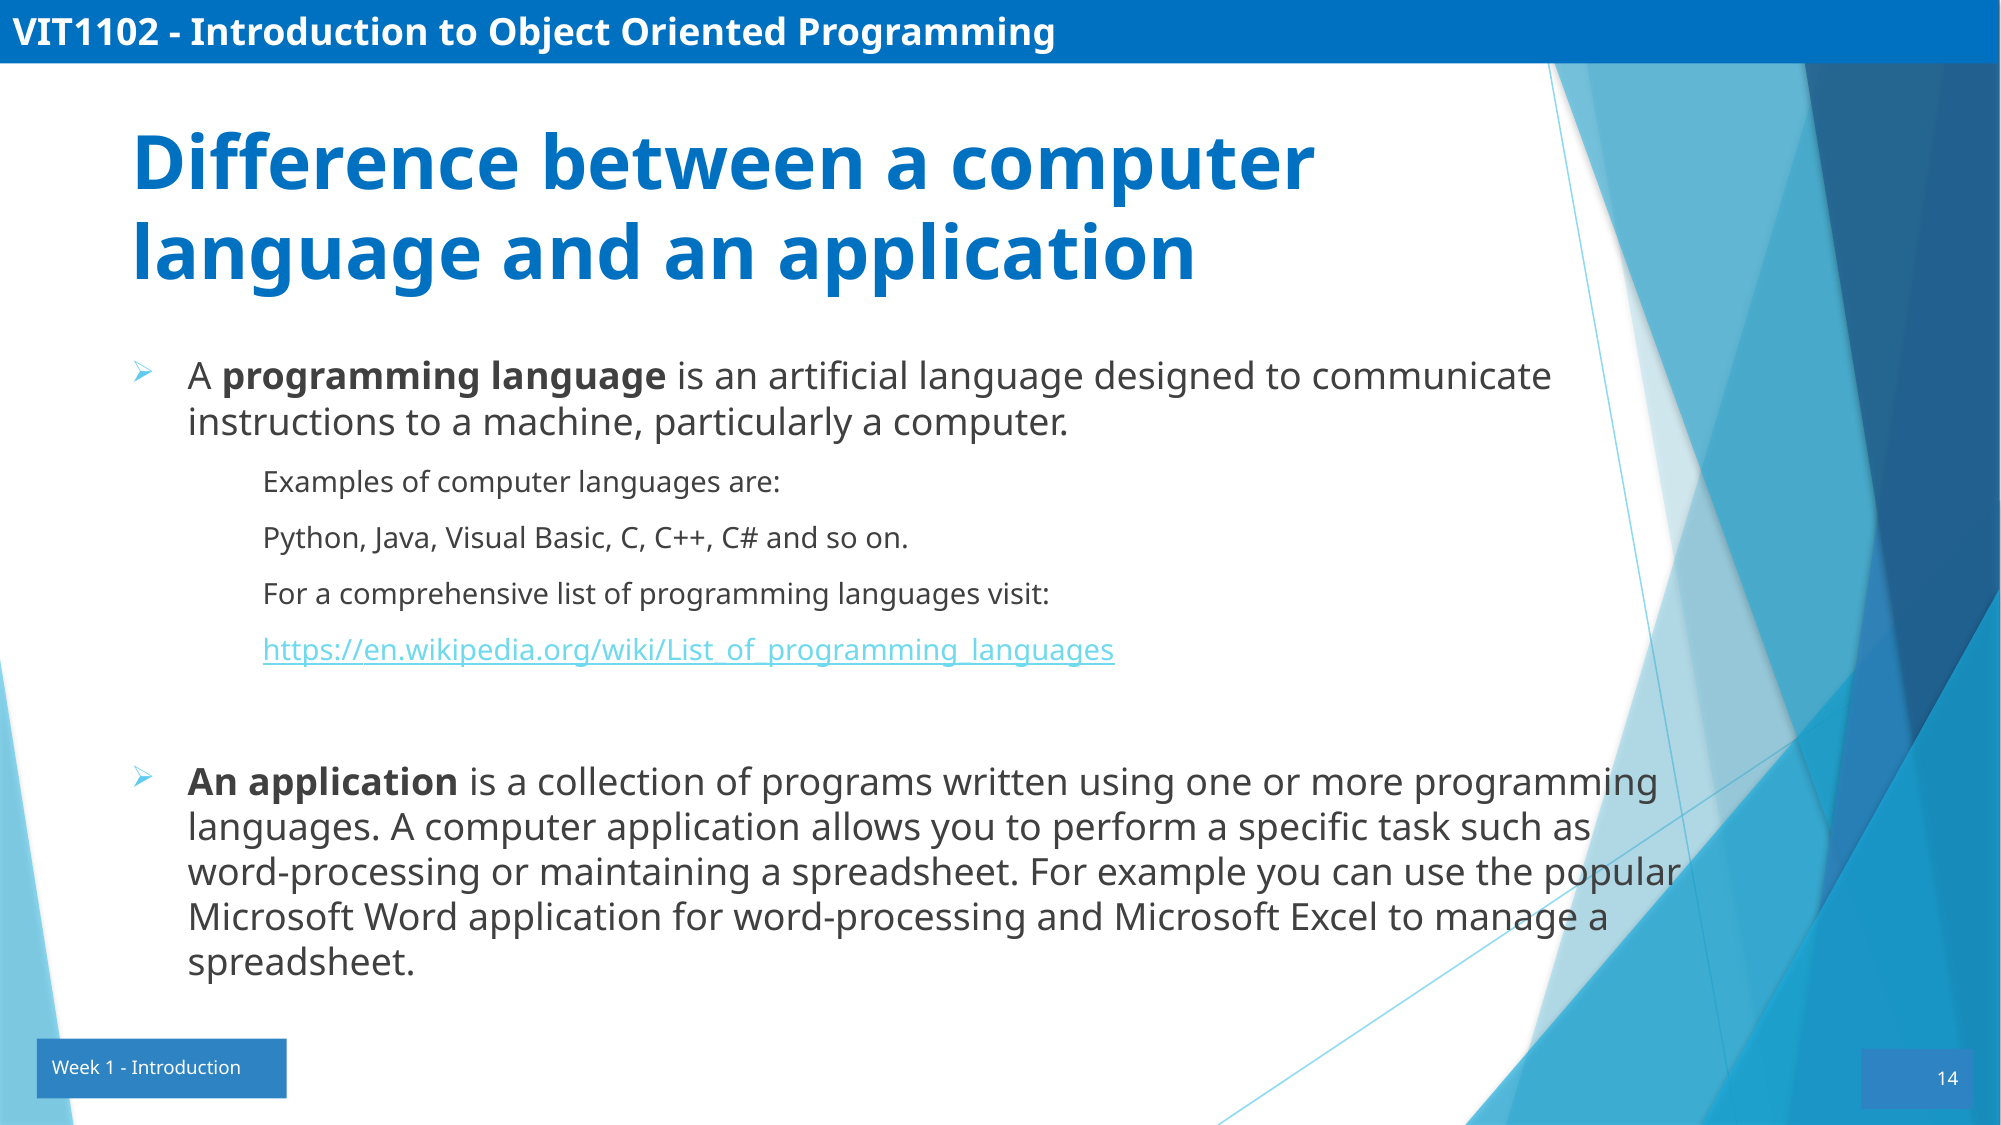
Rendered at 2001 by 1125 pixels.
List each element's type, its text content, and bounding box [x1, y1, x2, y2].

list A programming language is an artificial language designed to communicate instructions to a machine, particularly a computer. Examples of computer languages are: Python, Java, Visual Basic, C, C++, C# and so on. For a comprehensive list of programming languages visit: https://en.wikipedia.org/wiki/List_of_programming_languages An application is a collection of programs written using one or more programming languages. A computer application allows you to perform a specific task such as word-processing or maintaining a spreadsheet. For example you can use the popular Microsoft Word application for word-processing and Microsoft Excel to manage a spreadsheet. [116, 344, 1717, 1047]
text_box Difference between a computer language and an application [116, 106, 1660, 302]
text_box VIT1102 - Introduction to Object Oriented Programming [0, 0, 1998, 64]
slide_number 14 [1861, 1048, 1974, 1109]
footer Week 1 - Introduction [36, 1038, 287, 1099]
